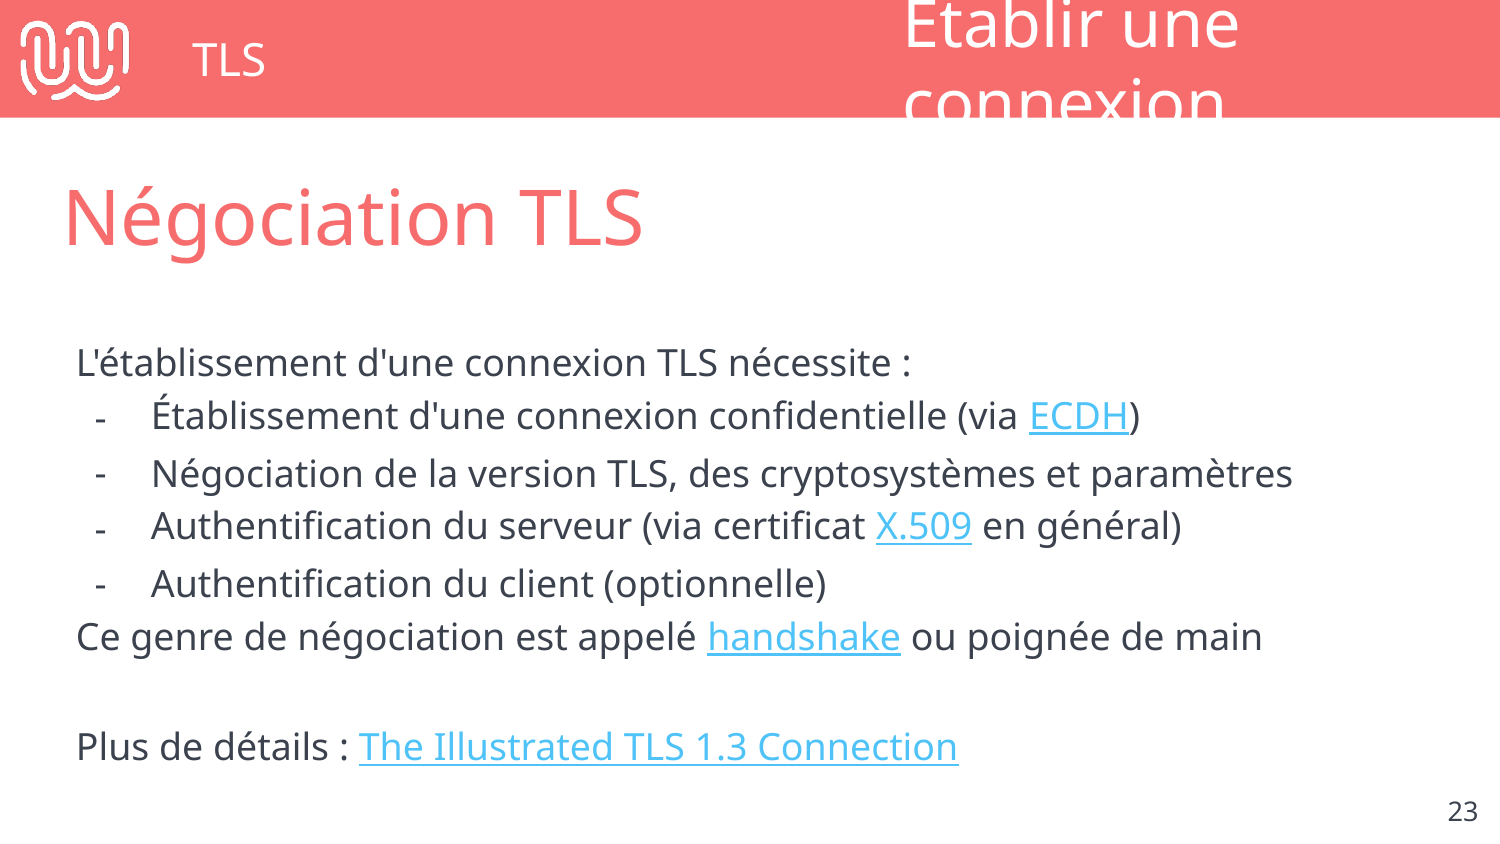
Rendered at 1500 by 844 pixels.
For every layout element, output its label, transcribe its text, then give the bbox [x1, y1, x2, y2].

picture [20, 20, 134, 101]
list L'établissement d'une connexion TLS nécessite : Établissement d'une connexion confidentielle (via ECDH) Négociation de la version TLS, des cryptosystèmes et paramètres Authentification du serveur (via certificat X.509 en général) Authentification du client (optionnelle) Ce genre de négociation est appelé handshake ou poignée de main Plus de détails : The Illustrated TLS 1.3 Connection [75, 290, 1439, 816]
title TLS [192, 0, 896, 118]
subtitle Établir une connexion [902, 31, 1479, 91]
slide_number ‹#› [1403, 779, 1494, 844]
title Négociation TLS [62, 168, 1452, 256]
